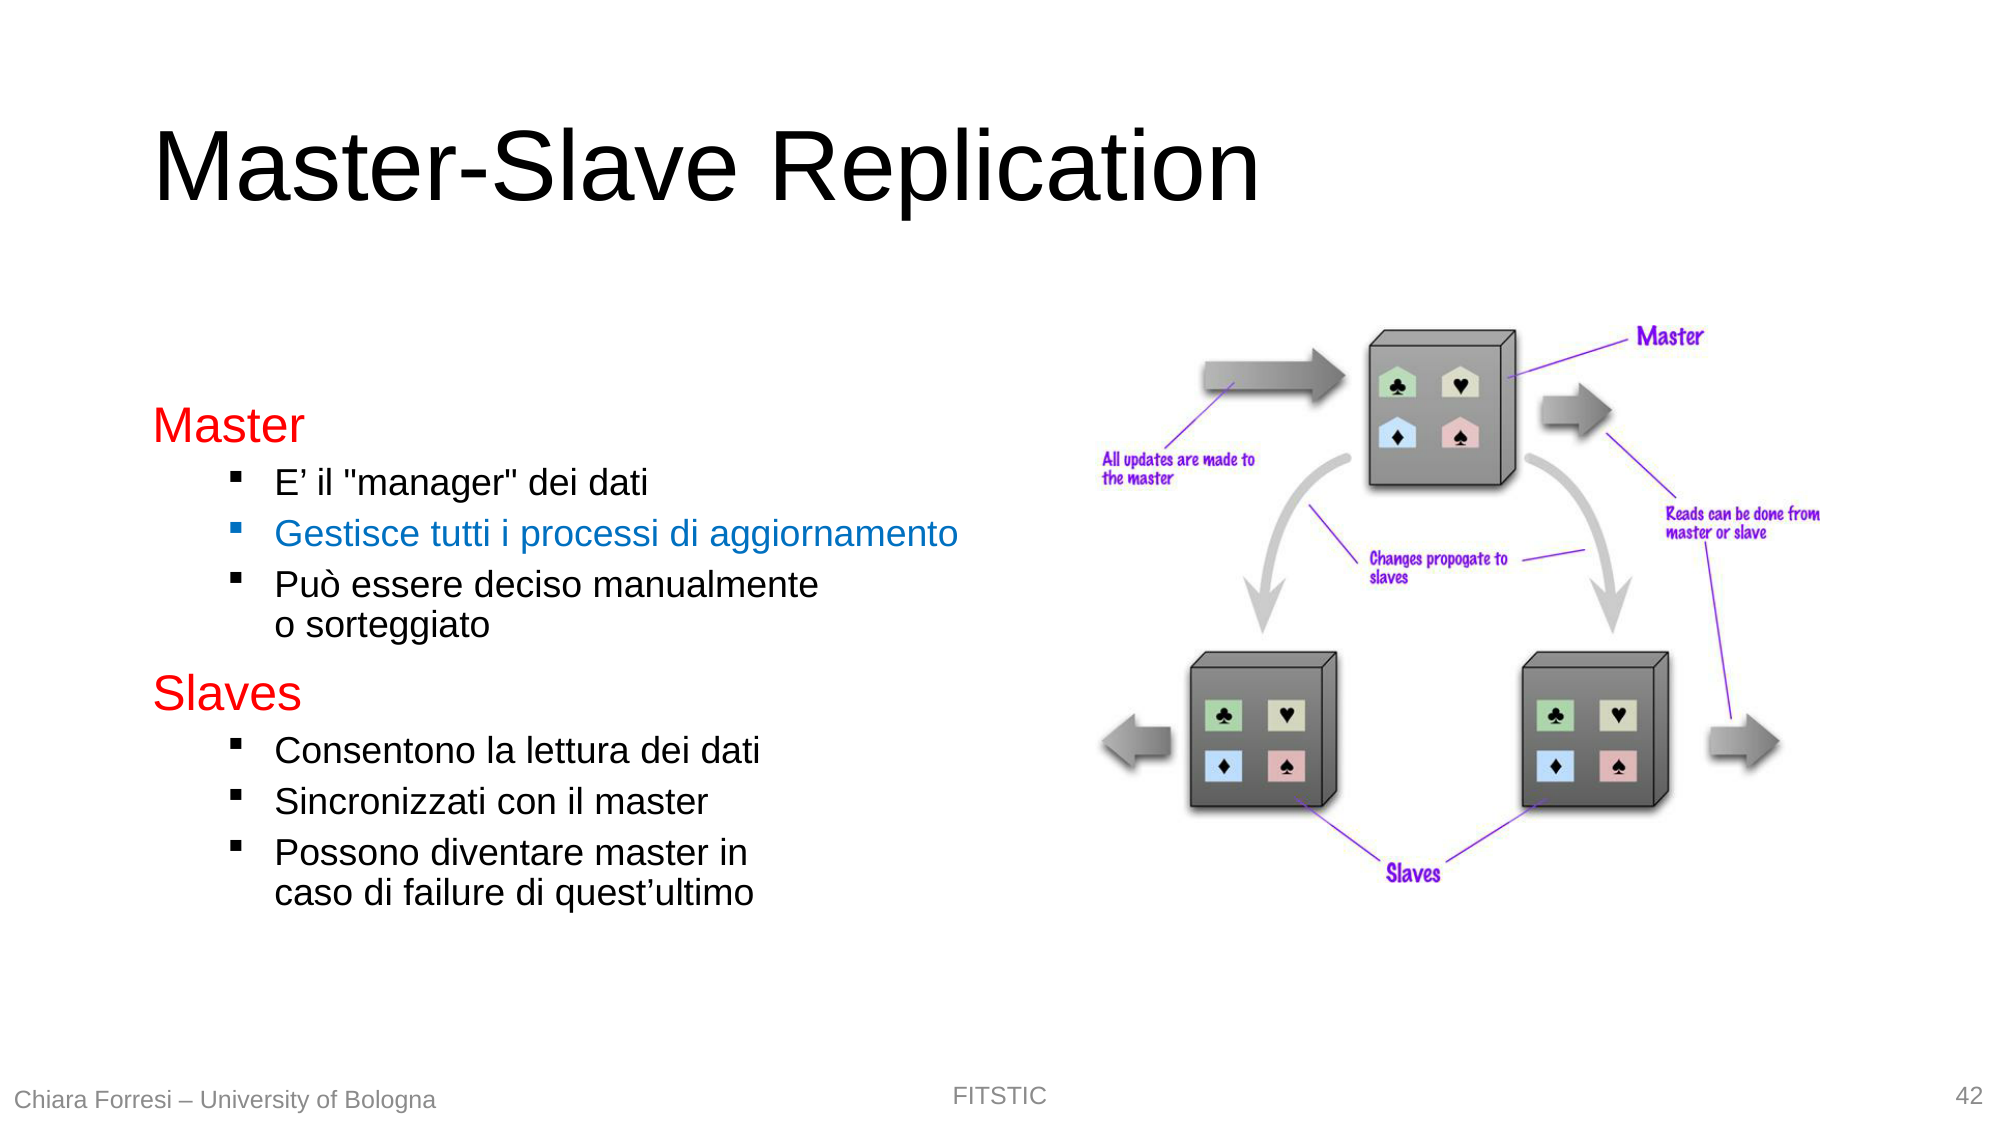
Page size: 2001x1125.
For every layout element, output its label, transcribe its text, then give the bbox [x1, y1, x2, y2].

list Master E’ il "manager" dei dati Gestisce tutti i processi di aggiornamento Può essere deciso manualmente o sorteggiato Slaves Consentono la lettura dei dati Sincronizzati con il master Possono diventare master in caso di failure di quest’ultimo [137, 299, 988, 1014]
picture [1094, 325, 1820, 884]
title Master-Slave Replication [137, 59, 1863, 278]
